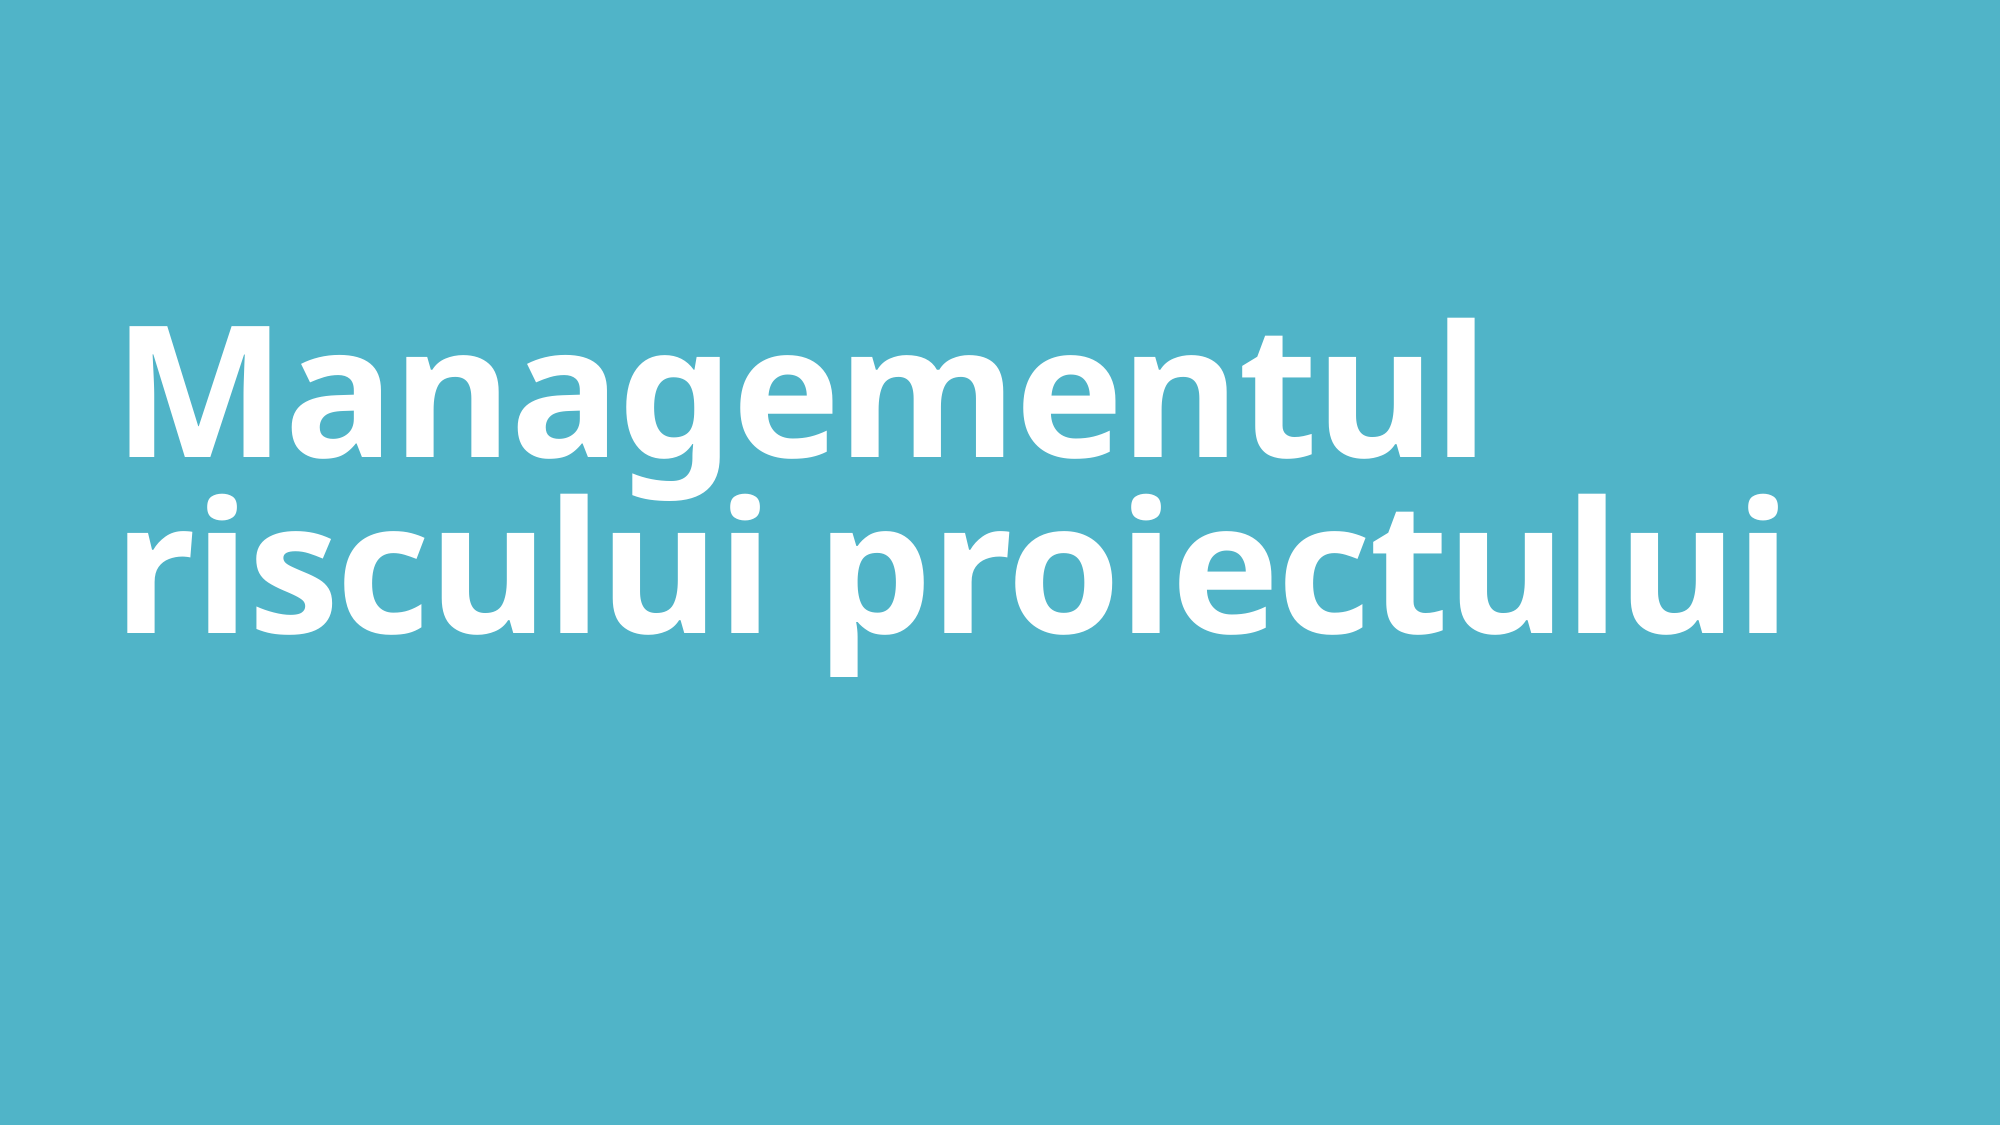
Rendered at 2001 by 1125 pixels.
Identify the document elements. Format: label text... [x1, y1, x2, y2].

title Managementul riscului proiectului [98, 126, 1868, 677]
